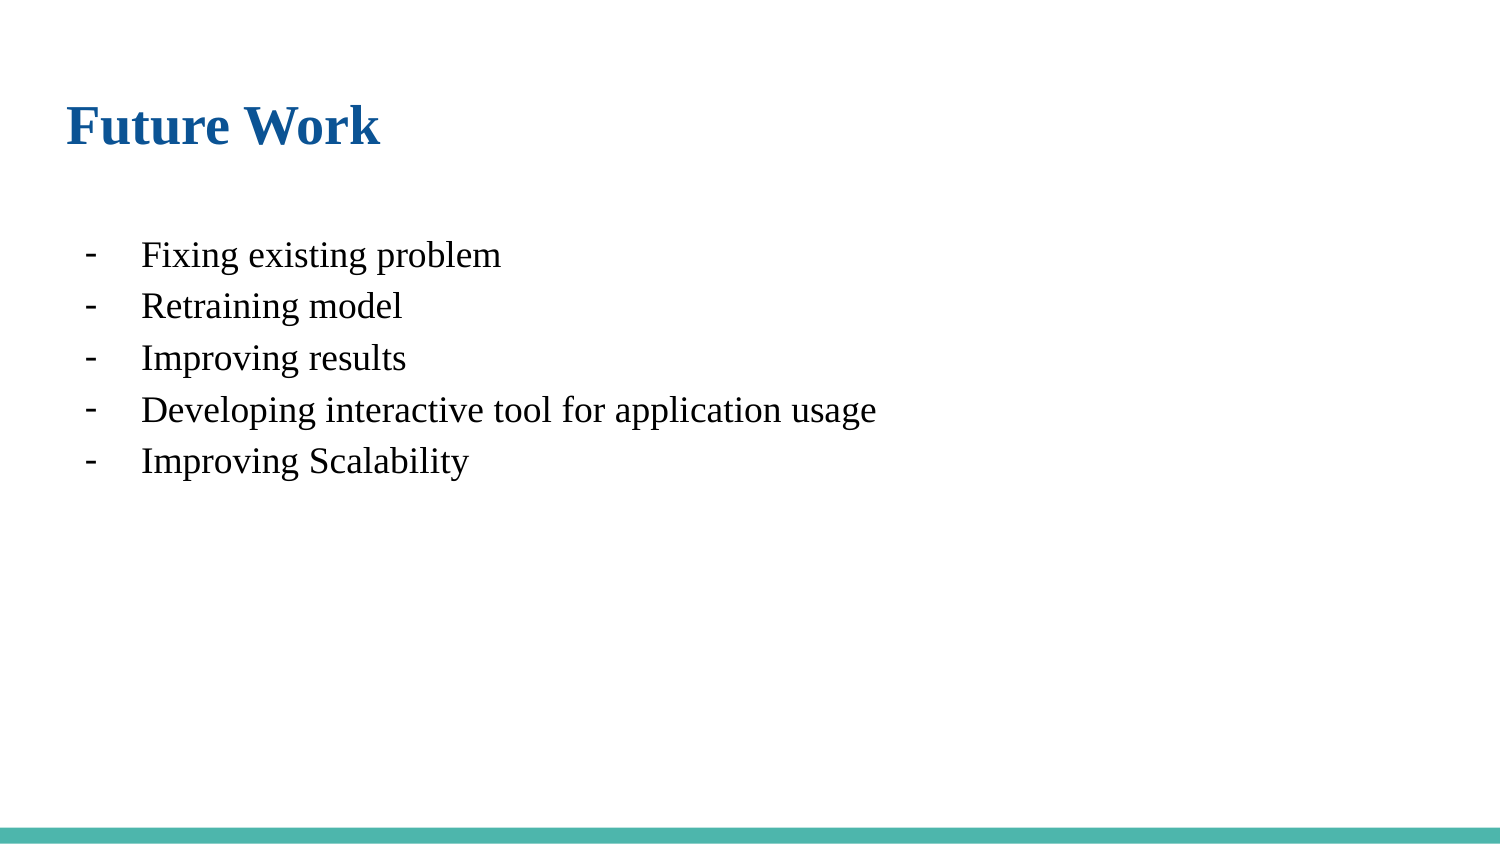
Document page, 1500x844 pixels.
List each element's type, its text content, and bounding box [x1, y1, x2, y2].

title Future Work [51, 72, 1449, 189]
list Fixing existing problem Retraining model Improving results Developing interactive tool for application usage Improving Scalability [51, 207, 1449, 750]
